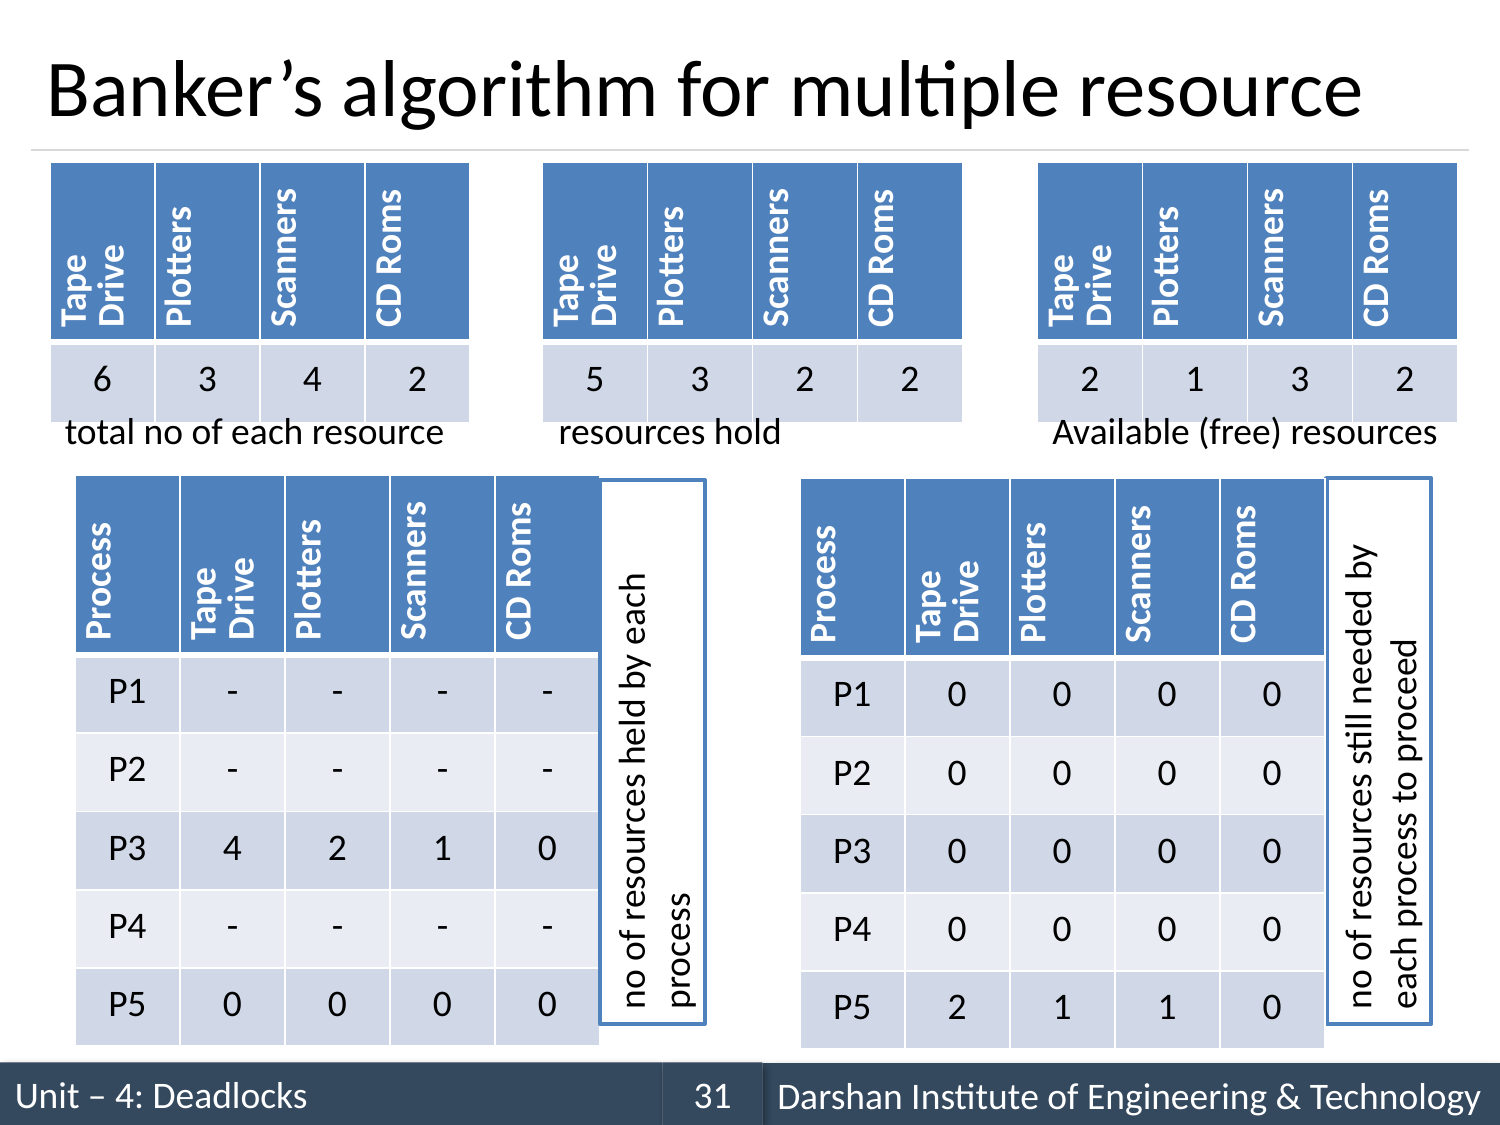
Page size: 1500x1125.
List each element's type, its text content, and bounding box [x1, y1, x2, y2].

table_cell 0 [1221, 815, 1324, 892]
table_cell 6 [51, 345, 154, 399]
text_box resources hold [543, 399, 957, 460]
table_header Scanners [1116, 479, 1219, 655]
table_header Plotters [648, 163, 752, 339]
table_cell 1 [391, 812, 494, 889]
table_cell P2 [801, 737, 904, 814]
table_header Process [76, 476, 179, 652]
table_header Scanners [391, 476, 494, 652]
table_cell - [391, 658, 494, 732]
table_cell 0 [906, 815, 1009, 892]
table_cell 2 [366, 345, 469, 422]
table_header Plotters [156, 163, 259, 339]
table_header CD Roms [366, 163, 469, 339]
table_cell - [391, 734, 494, 811]
table_cell P3 [76, 812, 179, 889]
table_cell - [181, 734, 284, 811]
table_cell 5 [543, 345, 647, 399]
table_cell 0 [1221, 972, 1324, 1048]
table_header Scanners [753, 163, 857, 339]
table_cell - [496, 734, 598, 811]
table_cell - [286, 734, 389, 811]
table_cell - [286, 658, 389, 732]
table_cell - [286, 891, 389, 967]
table_cell 1 [1143, 345, 1247, 399]
list [31, 162, 1469, 1038]
table_cell P1 [801, 661, 904, 736]
table_cell 2 [753, 345, 857, 399]
table_header Scanners [1248, 163, 1352, 339]
table_cell - [181, 658, 284, 732]
table_cell 3 [648, 345, 752, 399]
table_cell 0 [906, 661, 1009, 736]
text_box Available (free) resources [1037, 399, 1469, 460]
table_cell P4 [76, 891, 179, 967]
title Banker’s algorithm for multiple resource [31, 17, 1469, 150]
table_header CD Roms [1353, 163, 1457, 339]
table_cell 0 [181, 969, 284, 1045]
table_cell 0 [496, 969, 599, 1045]
table_header Plotters [1143, 163, 1247, 339]
table_cell 2 [906, 972, 1009, 1048]
table_cell P2 [76, 734, 179, 811]
table_cell 0 [391, 969, 494, 1045]
table_cell 0 [1116, 737, 1219, 814]
table_cell 2 [1353, 345, 1457, 399]
table_cell 4 [261, 345, 364, 399]
table_cell 2 [858, 345, 962, 422]
table_cell 0 [1011, 894, 1114, 970]
text_box no of resources held by each process [598, 478, 707, 1026]
table_cell P4 [801, 894, 904, 970]
table_header Tape Drive [51, 163, 154, 339]
table_cell - [496, 658, 598, 732]
table_cell 0 [1221, 661, 1324, 736]
table_header Tape Drive [181, 476, 284, 652]
table_cell 0 [1221, 737, 1324, 814]
table_cell P1 [76, 658, 179, 732]
table_cell 0 [906, 894, 1009, 970]
text_box no of resources still needed by each process to proceed [1324, 476, 1433, 1026]
table_cell 4 [181, 812, 284, 889]
table_cell - [496, 891, 598, 967]
table_header CD Roms [858, 163, 962, 339]
table_cell 0 [1011, 661, 1114, 736]
table_cell 3 [1248, 345, 1352, 399]
table_cell 0 [1011, 815, 1114, 892]
table_header Tape Drive [906, 479, 1009, 655]
table_header Tape Drive [543, 163, 647, 339]
table_header Plotters [1011, 479, 1114, 655]
table_cell 1 [1116, 972, 1219, 1048]
text_box total no of each resource [50, 399, 463, 460]
table_cell 0 [906, 737, 1009, 814]
table_cell 1 [1011, 972, 1114, 1048]
table_header CD Roms [1221, 479, 1324, 655]
table_header Plotters [286, 476, 389, 652]
table_cell P5 [801, 972, 904, 1048]
table_cell 2 [286, 812, 389, 889]
table_cell 0 [1116, 661, 1219, 736]
table_cell 0 [1011, 737, 1114, 814]
table_header Scanners [261, 163, 364, 339]
table_cell P5 [76, 969, 179, 1045]
table_cell 2 [1038, 345, 1142, 399]
table_cell 3 [156, 345, 259, 399]
table_header Tape Drive [1038, 163, 1142, 339]
table_cell 0 [1116, 815, 1219, 892]
table_cell 0 [496, 812, 598, 889]
table_cell P3 [801, 815, 904, 892]
table_cell 0 [1116, 894, 1219, 970]
table_cell 0 [1221, 894, 1324, 970]
table_header CD Roms [496, 476, 599, 652]
table_cell 0 [286, 969, 389, 1045]
table_header Process [801, 479, 904, 655]
table_cell - [391, 891, 494, 967]
table_cell - [181, 891, 284, 967]
